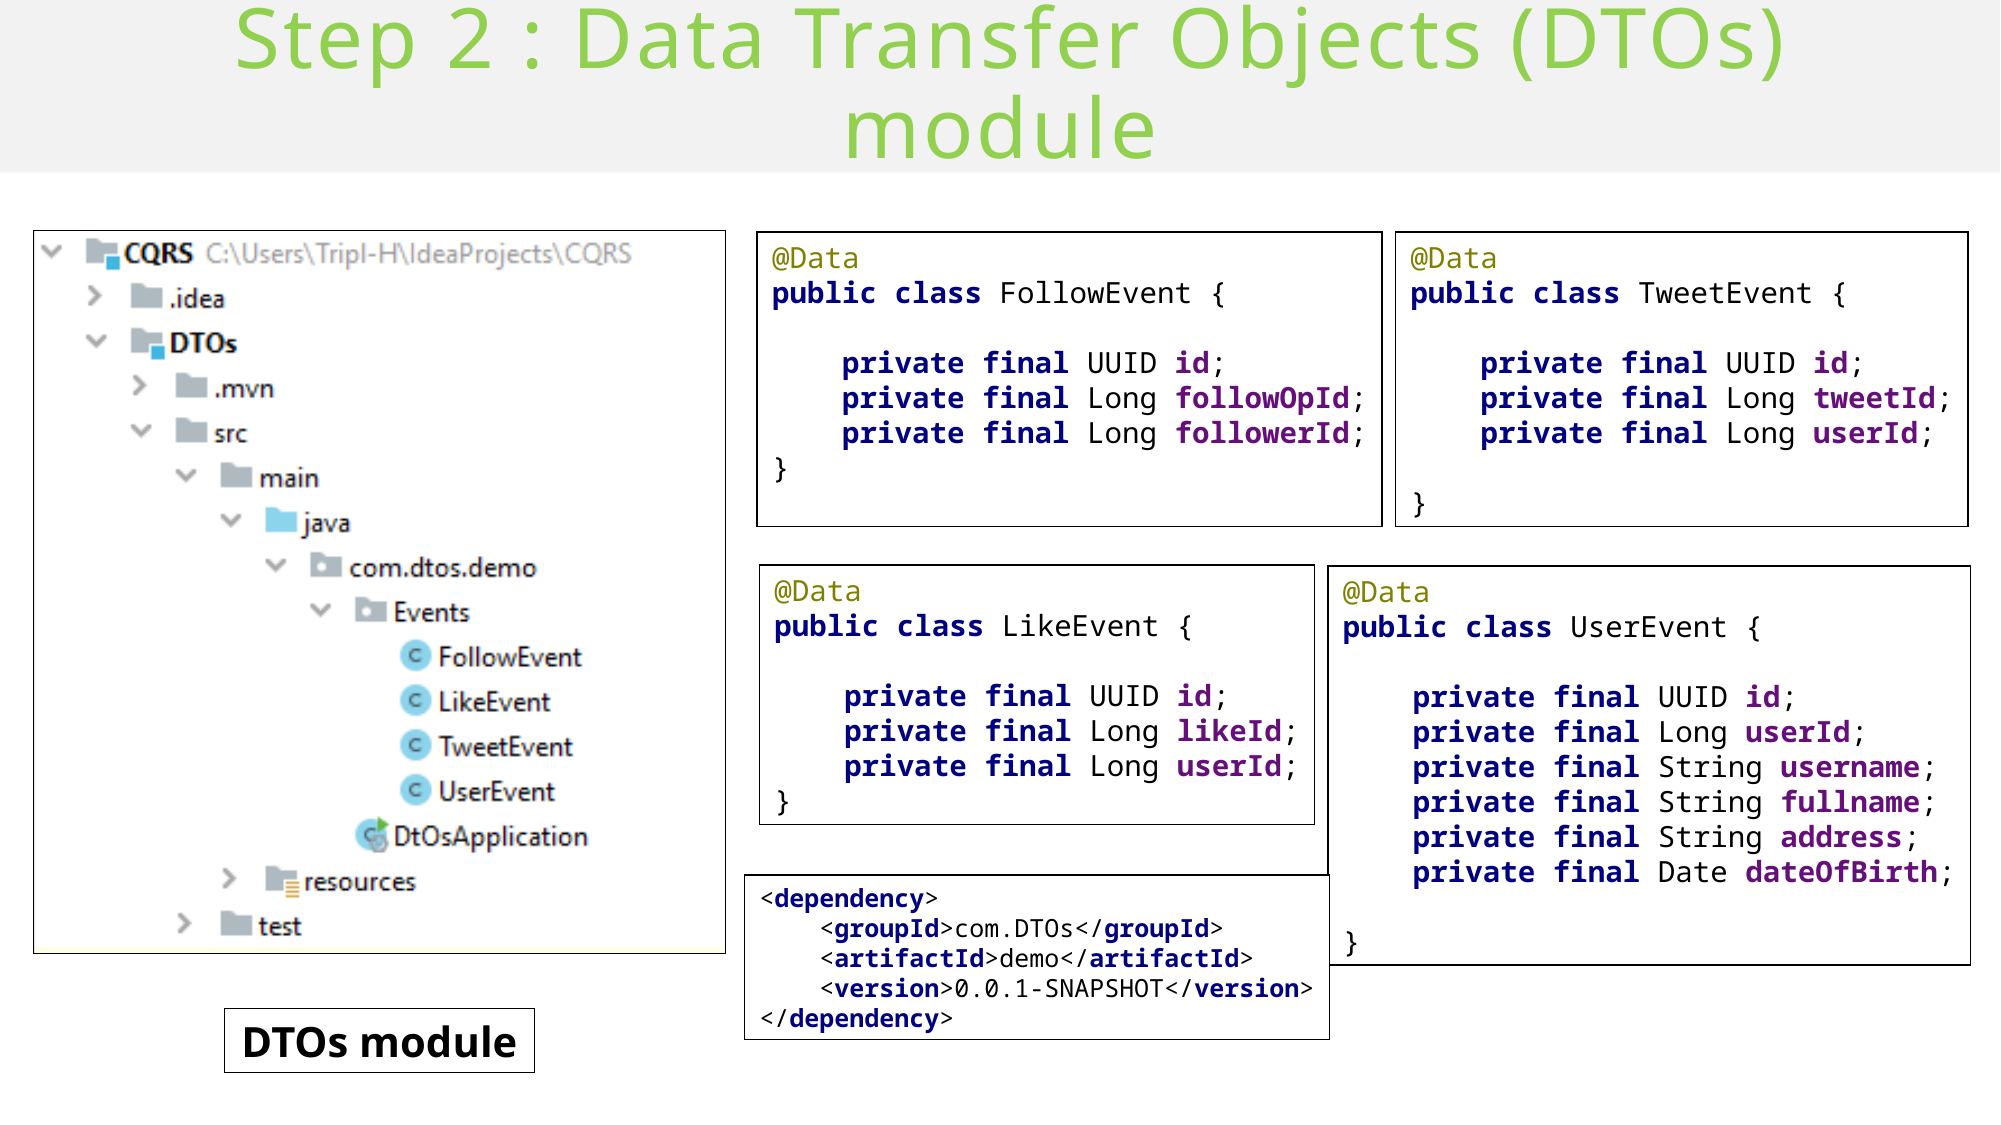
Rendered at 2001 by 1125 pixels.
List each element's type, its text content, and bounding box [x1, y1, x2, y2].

text_box DTOs module [224, 1008, 535, 1073]
text_box @Data public class UserEvent { private final UUID id; private final Long userId; private final String username; private final String fullname; private final String address; private final Date dateOfBirth; } [1327, 565, 1971, 966]
text_box @Data public class TweetEvent { private final UUID id; private final Long tweetId; private final Long userId; } [1395, 232, 1969, 527]
picture [33, 230, 726, 954]
text_box @Data public class LikeEvent { private final UUID id; private final Long likeId; private final Long userId; } [759, 564, 1315, 825]
text_box <dependency> <groupId>com.DTOs</groupId> <artifactId>demo</artifactId> <version>0.0.1-SNAPSHOT</version> </dependency> [744, 875, 1330, 1040]
title Step 2 : Data Transfer Objects (DTOs) module [0, 0, 2000, 173]
text_box @Data public class FollowEvent { private final UUID id; private final Long followOpId; private final Long followerId; } [757, 232, 1383, 527]
